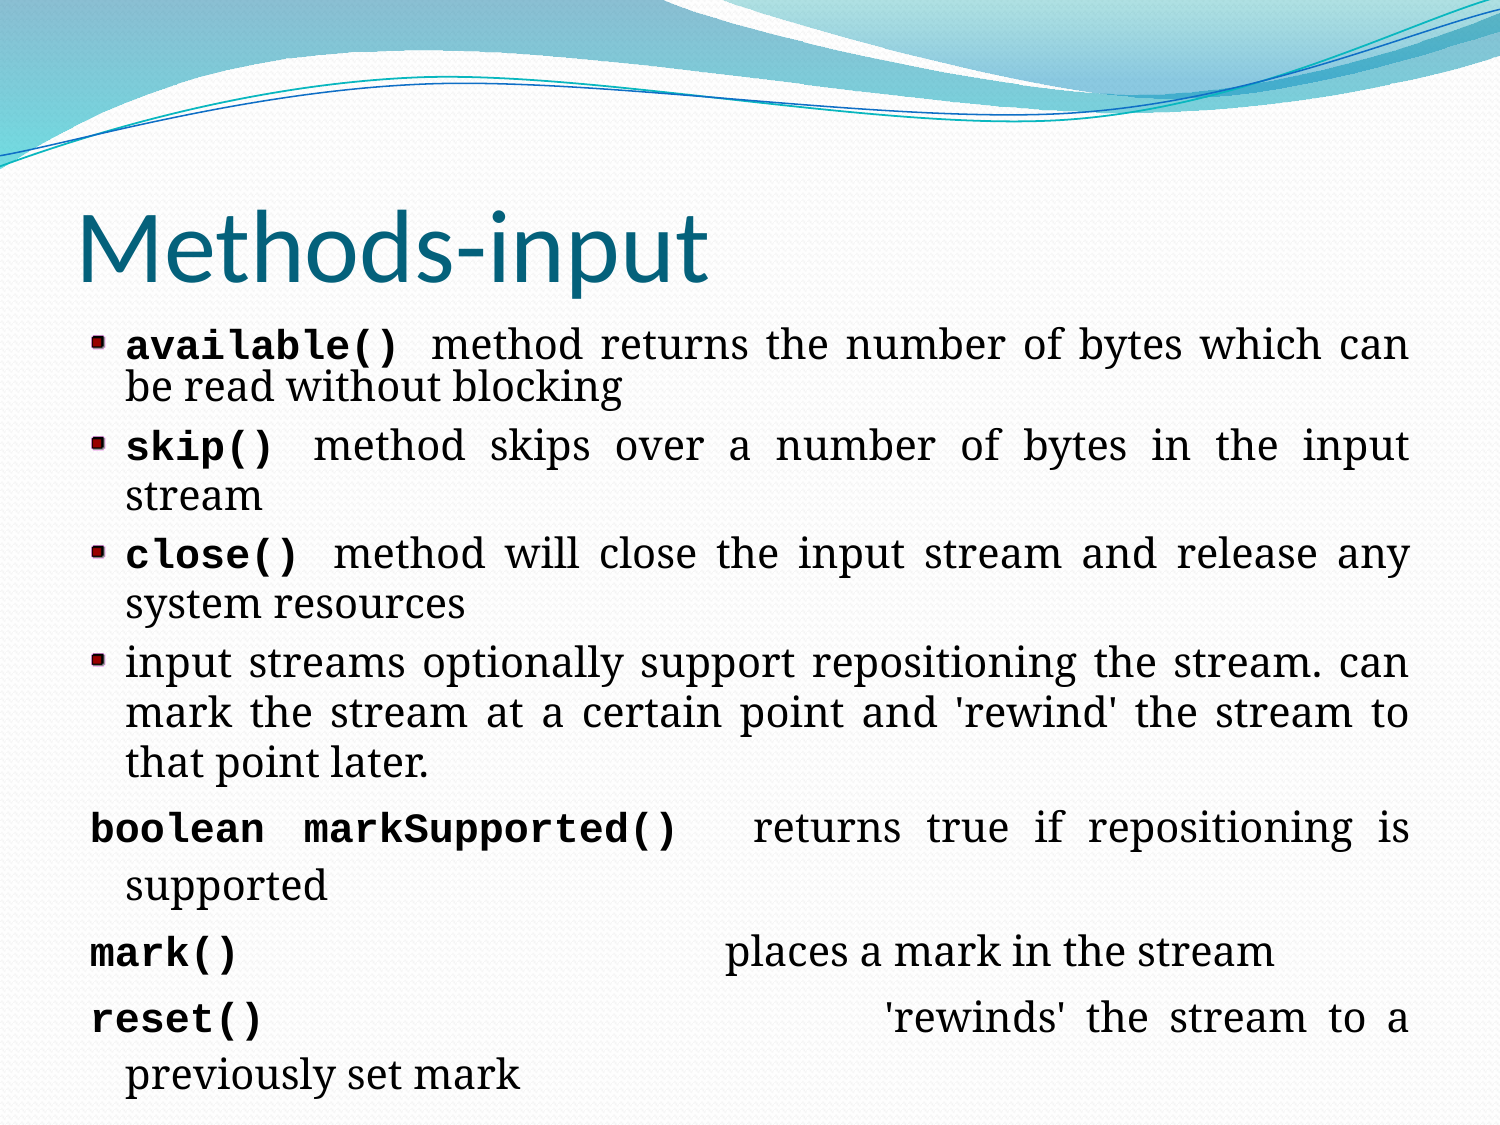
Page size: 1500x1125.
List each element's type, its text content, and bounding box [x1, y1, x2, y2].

list available() method returns the number of bytes which can be read without blocking skip() method skips over a number of bytes in the input stream close() method will close the input stream and release any system resources input streams optionally support repositioning the stream. can mark the stream at a certain point and 'rewind' the stream to that point later. boolean markSupported() returns true if repositioning is supported mark() places a mark in the stream reset() 'rewinds' the stream to a previously set mark [75, 317, 1425, 1038]
picture [89, 333, 108, 352]
title Methods-input [75, 115, 1425, 303]
picture [89, 651, 108, 669]
picture [89, 543, 108, 561]
picture [89, 434, 108, 453]
